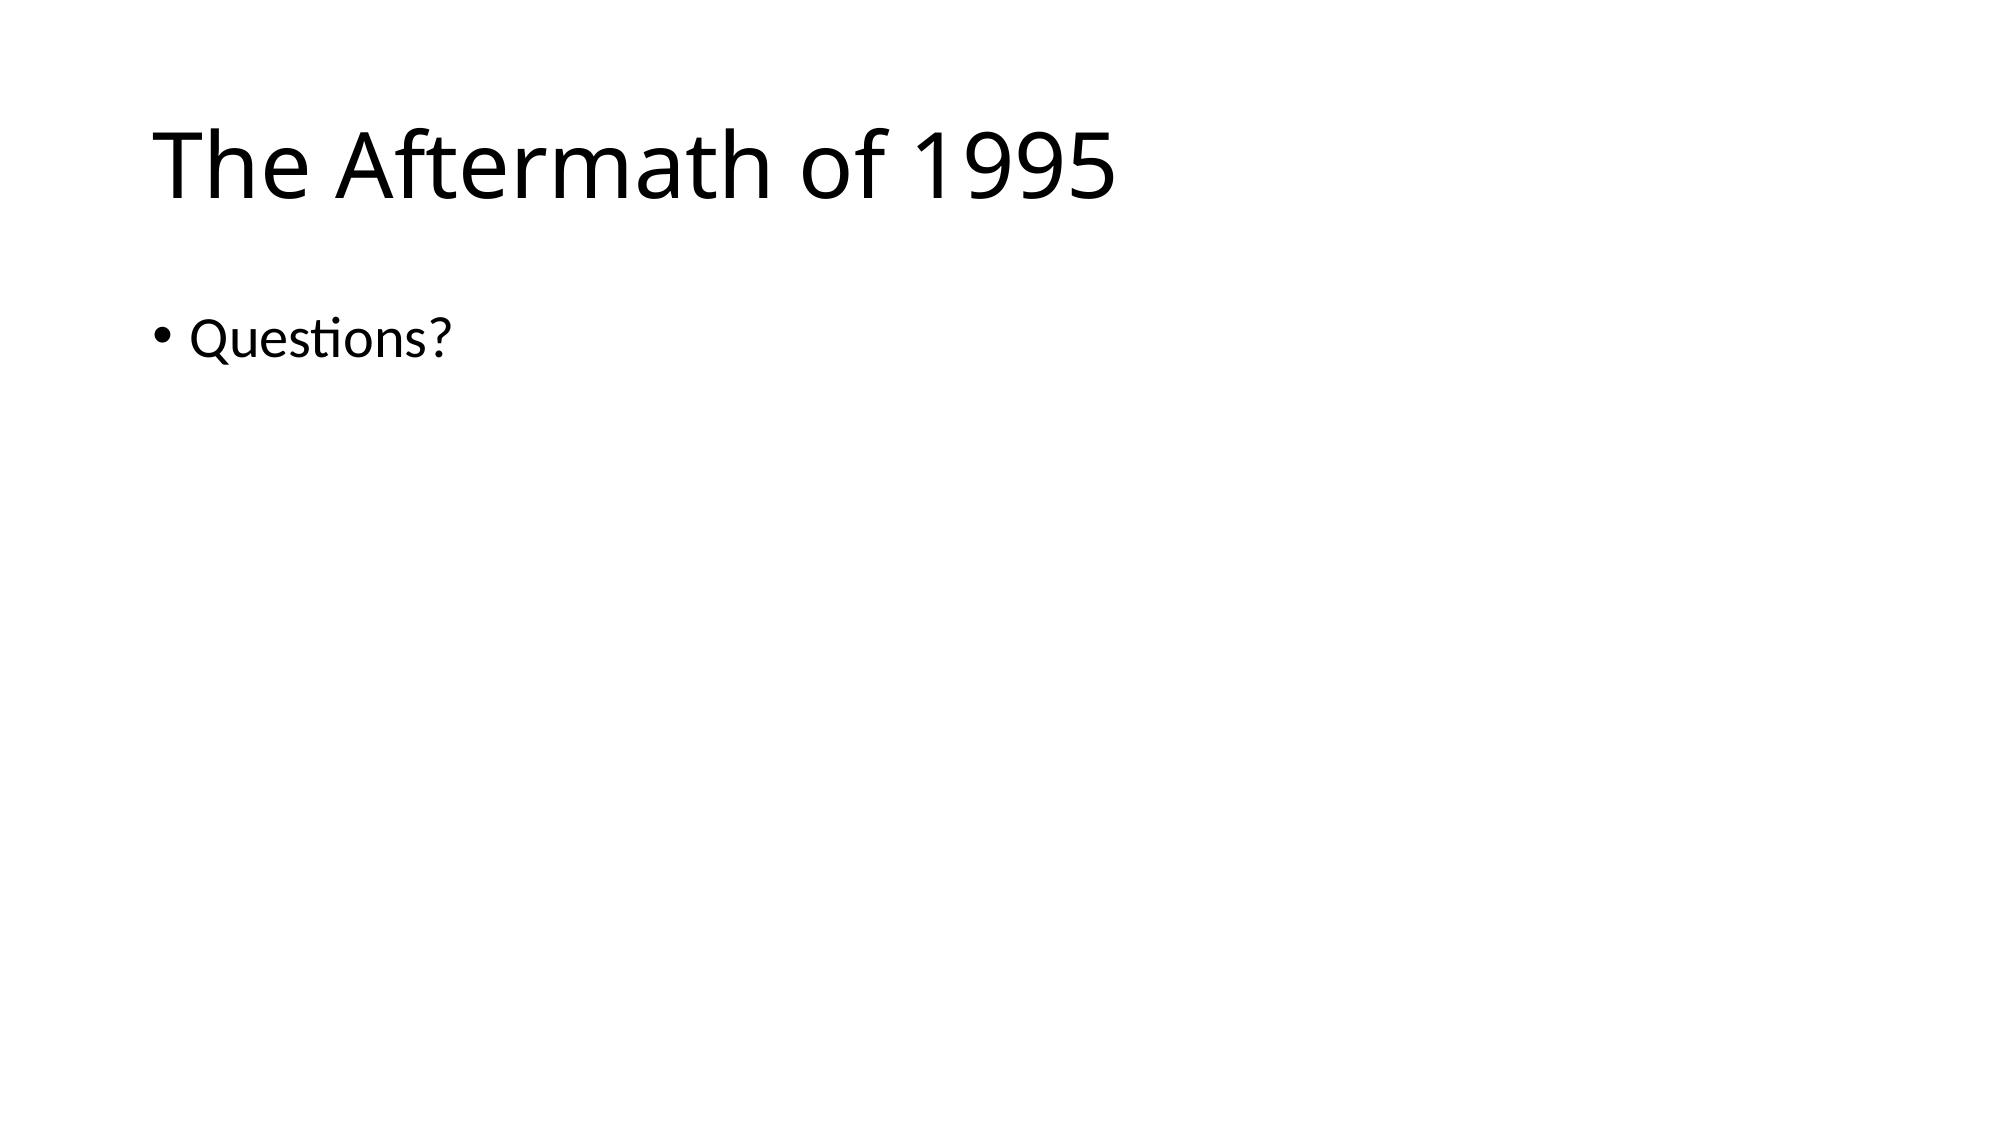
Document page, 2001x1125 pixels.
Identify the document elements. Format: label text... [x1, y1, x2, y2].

title The Aftermath of 1995 [137, 59, 1863, 278]
list Questions? [137, 299, 1863, 1014]
